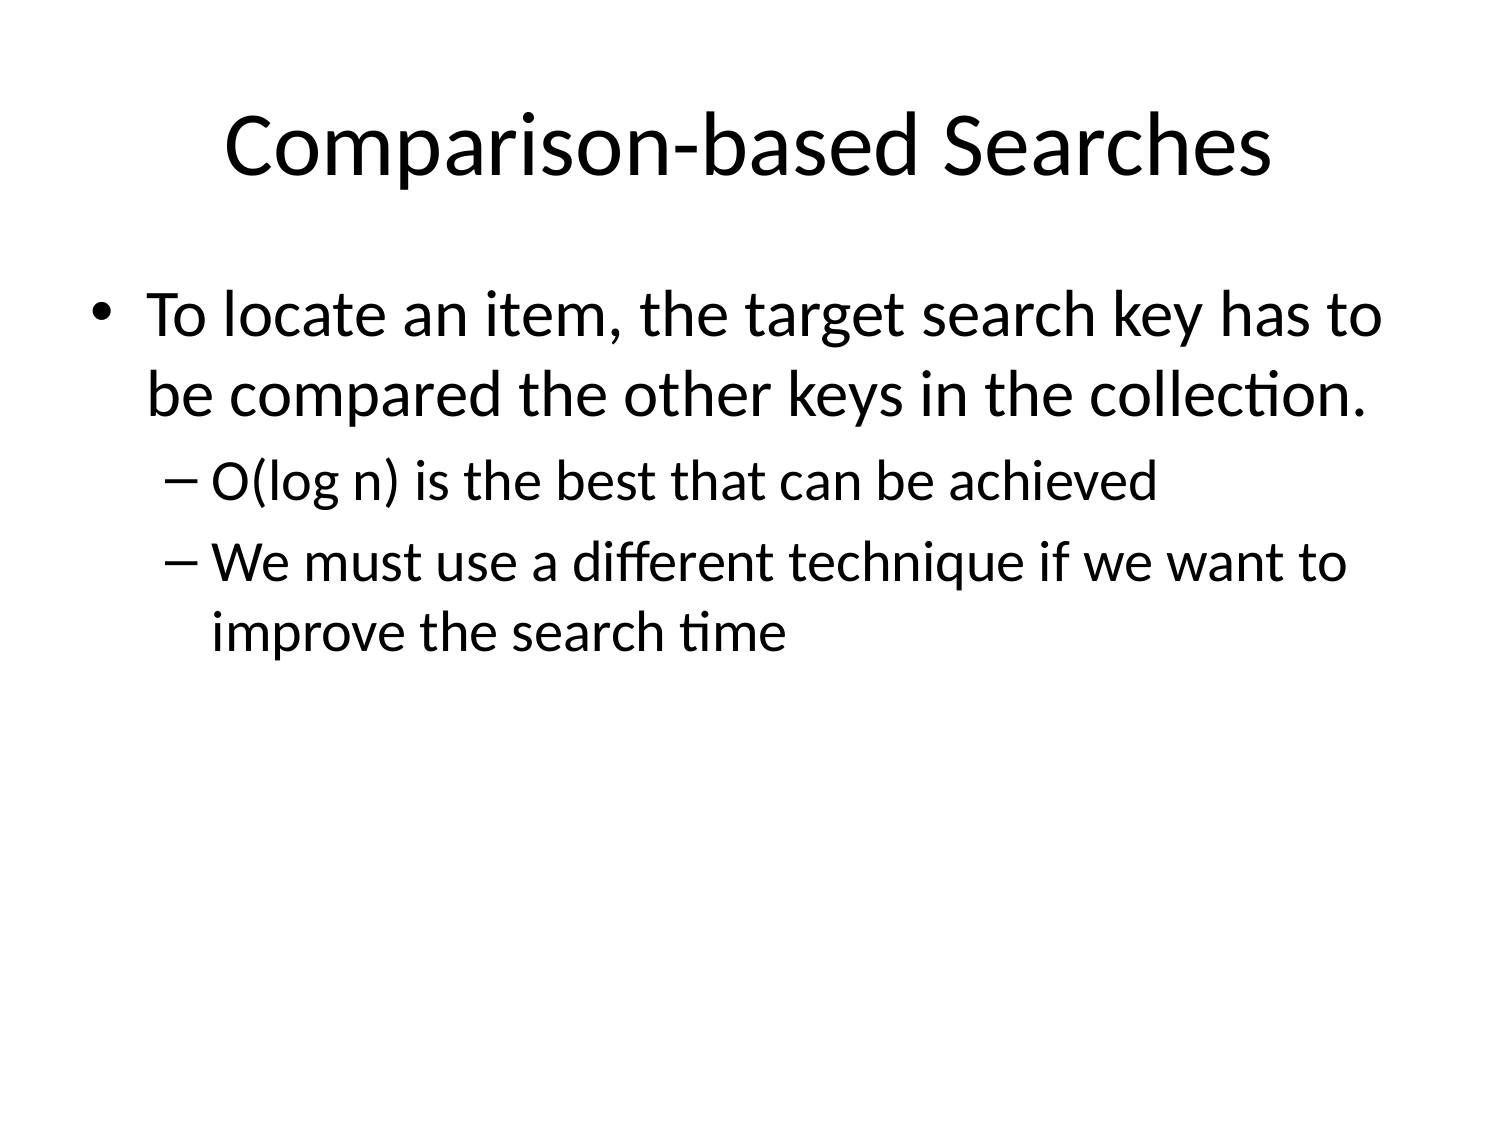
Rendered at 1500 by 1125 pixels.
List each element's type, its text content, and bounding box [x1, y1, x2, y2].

title Comparison-based Searches [75, 45, 1425, 233]
list To locate an item, the target search key has to be compared the other keys in the collection. O(log n) is the best that can be achieved We must use a different technique if we want to improve the search time [75, 262, 1425, 1005]
